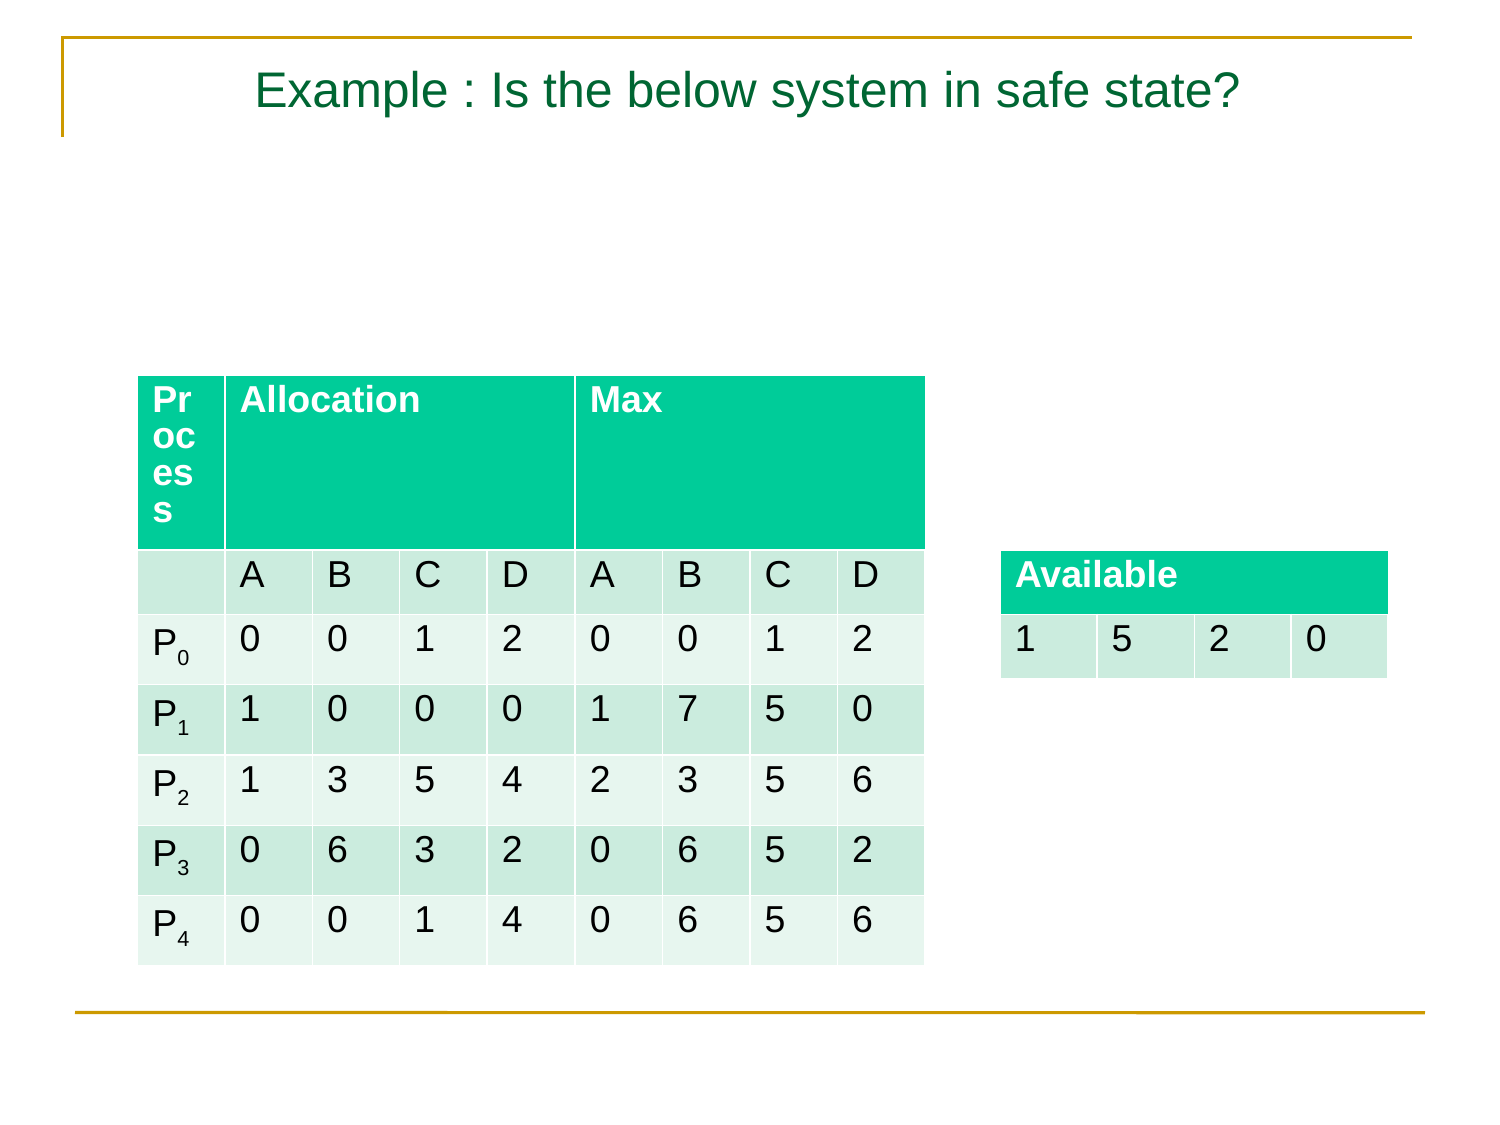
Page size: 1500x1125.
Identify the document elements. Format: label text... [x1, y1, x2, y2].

table_cell 0 [488, 685, 574, 754]
table_cell P0 [138, 615, 224, 684]
table_cell 0 [576, 896, 662, 965]
text_box Example : Is the below system in safe state? [74, 50, 1421, 138]
table_cell 0 [226, 826, 312, 895]
table_cell B [313, 551, 399, 614]
table_cell 2 [488, 826, 574, 895]
table_cell 0 [400, 685, 486, 754]
table_header Allocation [226, 376, 574, 549]
table_cell 2 [838, 826, 924, 895]
table_cell 5 [751, 685, 837, 754]
table_cell 0 [576, 826, 662, 895]
table_cell 4 [488, 756, 574, 825]
table_cell 2 [838, 615, 924, 684]
table_cell 6 [838, 756, 924, 825]
table_cell 1 [400, 615, 486, 684]
table_cell 2 [576, 756, 662, 825]
table_cell 2 [488, 615, 574, 684]
table_cell 0 [313, 896, 399, 965]
table_cell 5 [751, 896, 837, 965]
table_cell 6 [838, 896, 924, 965]
table_cell D [488, 551, 574, 614]
table_cell 0 [226, 615, 312, 684]
table_cell 1 [400, 896, 486, 965]
table_cell 6 [313, 826, 399, 895]
table_cell 1 [226, 756, 312, 825]
table_cell P2 [138, 756, 224, 825]
table_cell 0 [313, 685, 399, 754]
table_cell 1 [751, 615, 837, 684]
table_cell 1 [576, 685, 662, 754]
table_cell P1 [138, 685, 224, 754]
table_cell P4 [138, 896, 224, 965]
table_cell P3 [138, 826, 224, 895]
table_cell 0 [313, 615, 399, 684]
table_cell 6 [663, 896, 749, 965]
table_cell C [751, 551, 837, 614]
table_cell 6 [663, 826, 749, 895]
table_cell 1 [1001, 615, 1096, 678]
table_header Max [576, 376, 925, 549]
table_cell 7 [663, 685, 749, 754]
table_cell 3 [663, 756, 749, 825]
table_cell 3 [313, 756, 399, 825]
table_cell A [576, 551, 662, 614]
table_cell 2 [1195, 615, 1290, 678]
table_cell A [226, 551, 312, 614]
table_header Process [138, 376, 224, 549]
table_cell 5 [400, 756, 486, 825]
table_cell 0 [663, 615, 749, 684]
table_cell 0 [576, 615, 662, 684]
table_cell 3 [400, 826, 486, 895]
table_cell 0 [226, 896, 312, 965]
table_cell 0 [1292, 615, 1387, 678]
table_cell 5 [751, 756, 837, 825]
table_cell 5 [1098, 615, 1194, 678]
table_cell B [663, 551, 749, 614]
table_cell [138, 551, 224, 614]
table_cell C [400, 551, 486, 614]
table_cell D [838, 551, 924, 614]
table_header Available [1001, 551, 1388, 614]
table_cell 0 [838, 685, 924, 754]
table_cell 1 [226, 685, 312, 754]
table_cell 5 [751, 826, 837, 895]
table_cell 4 [488, 896, 574, 965]
